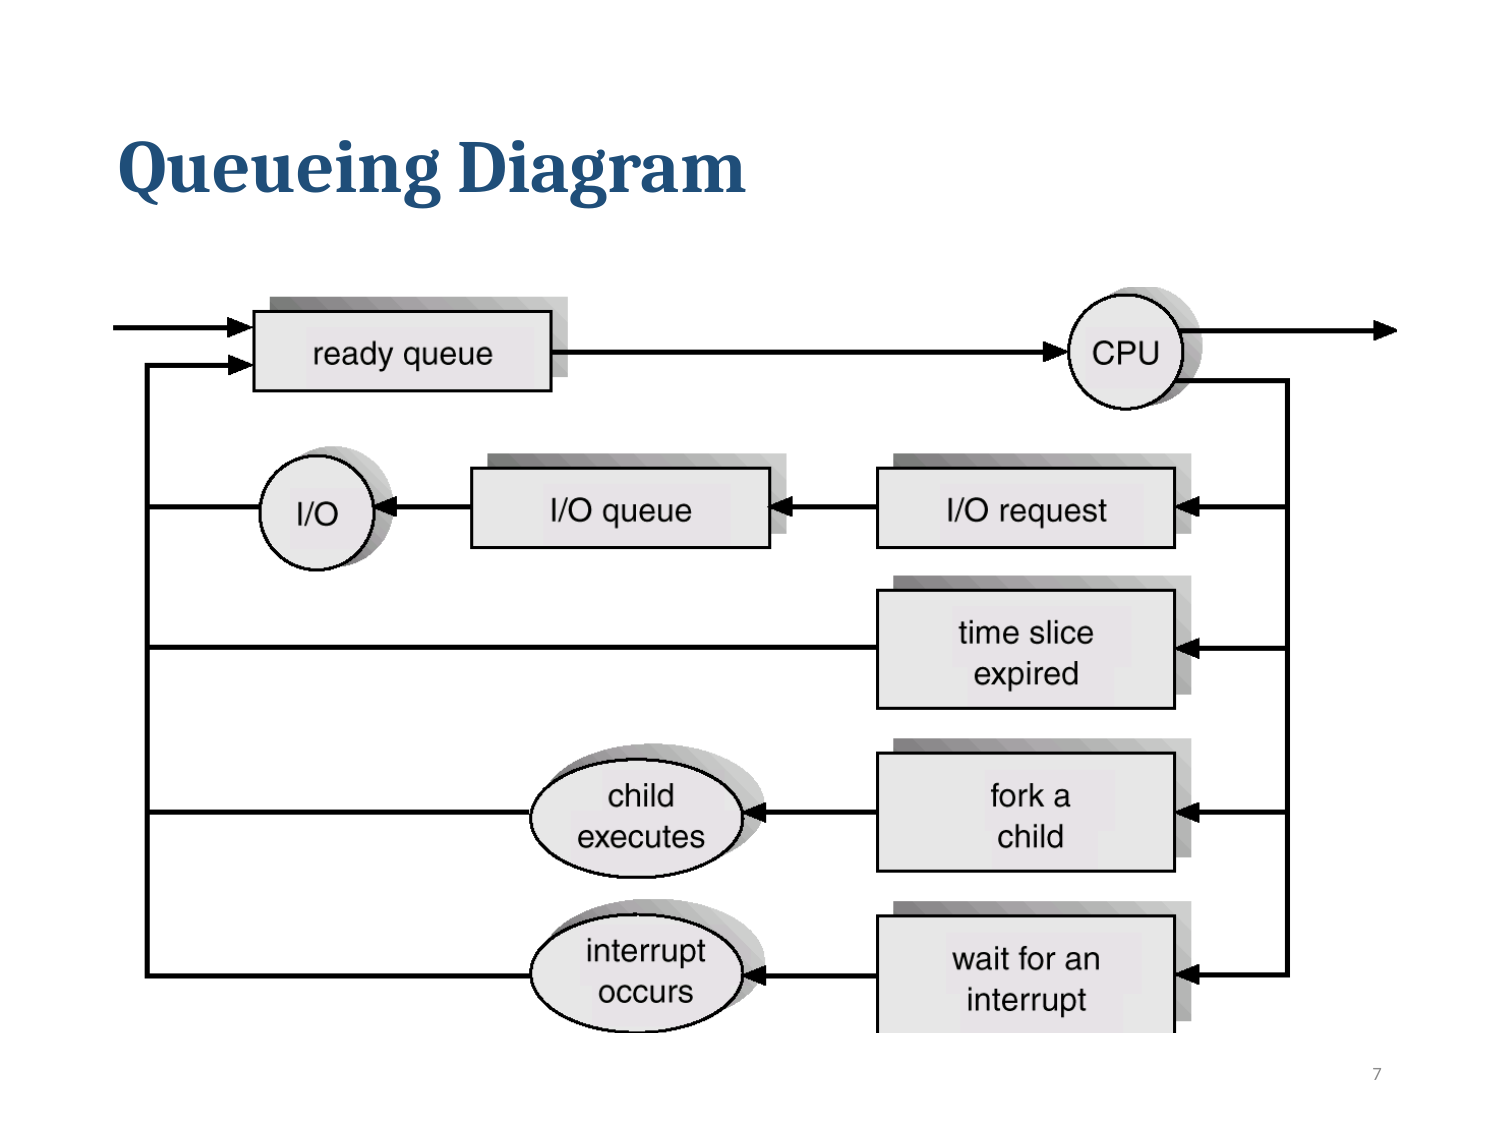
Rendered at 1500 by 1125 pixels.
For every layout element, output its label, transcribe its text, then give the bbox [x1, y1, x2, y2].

slide_number 7 [1059, 1042, 1397, 1103]
title Queueing Diagram [103, 59, 1397, 278]
picture [112, 287, 1397, 1033]
